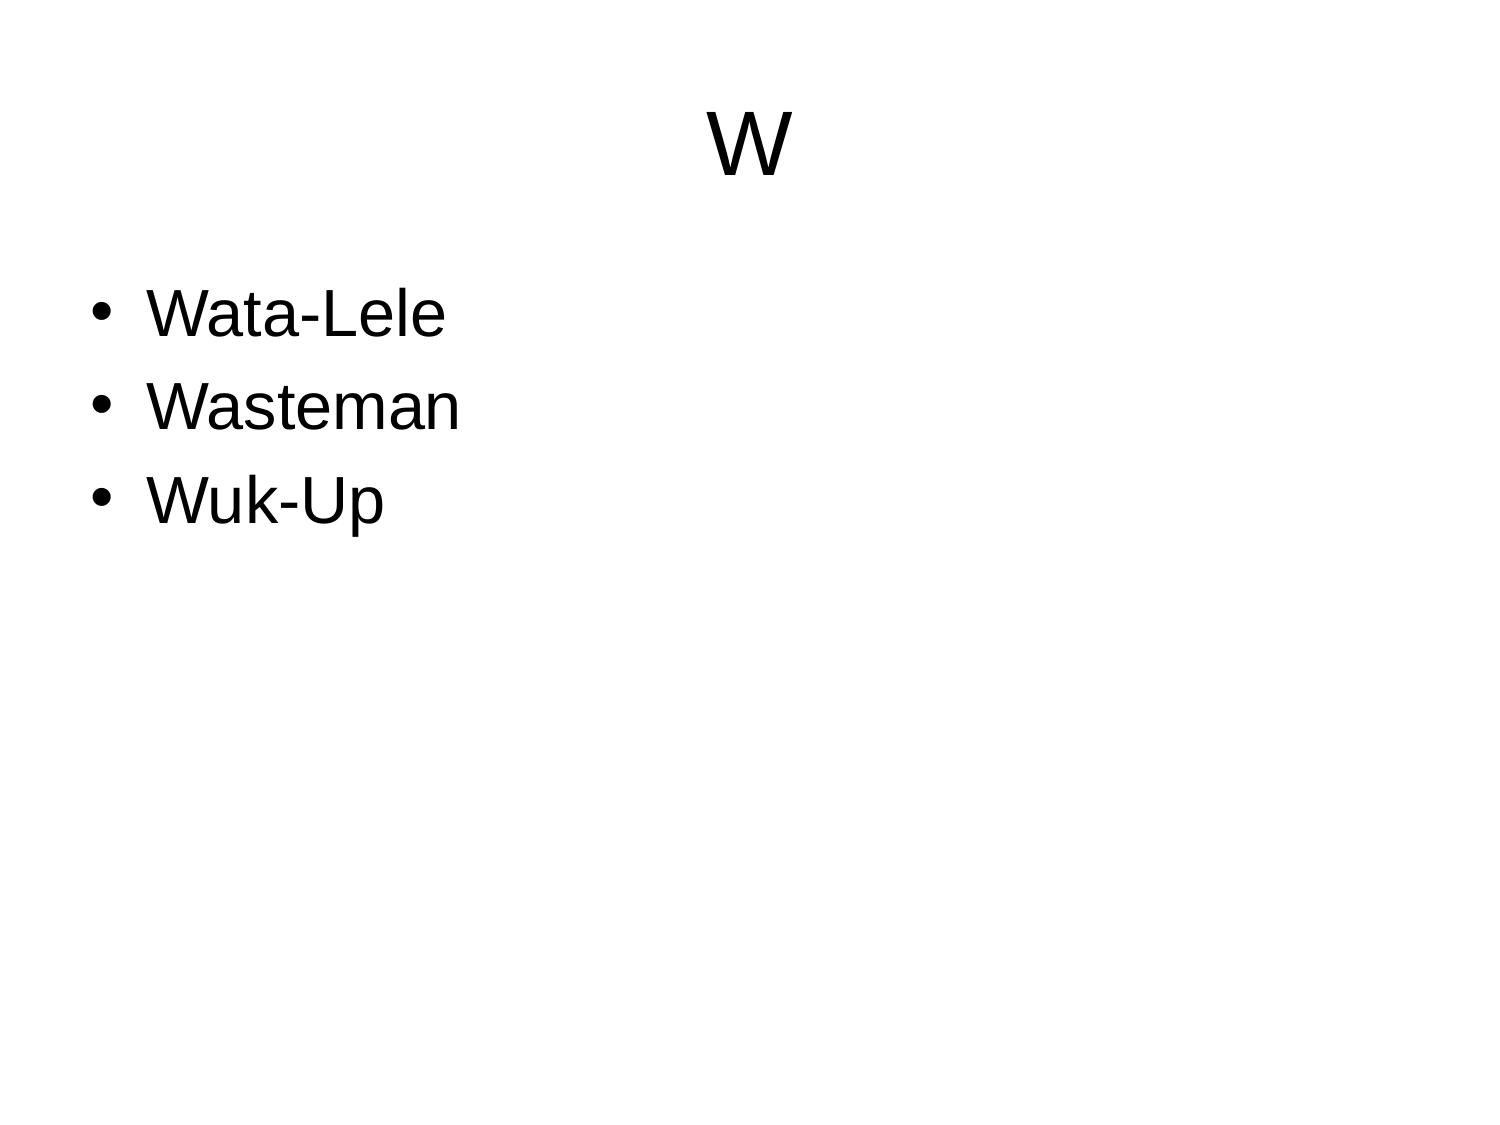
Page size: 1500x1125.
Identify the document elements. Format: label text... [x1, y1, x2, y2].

title W [75, 45, 1425, 233]
list Wata-Lele Wasteman Wuk-Up [75, 262, 1425, 1005]
